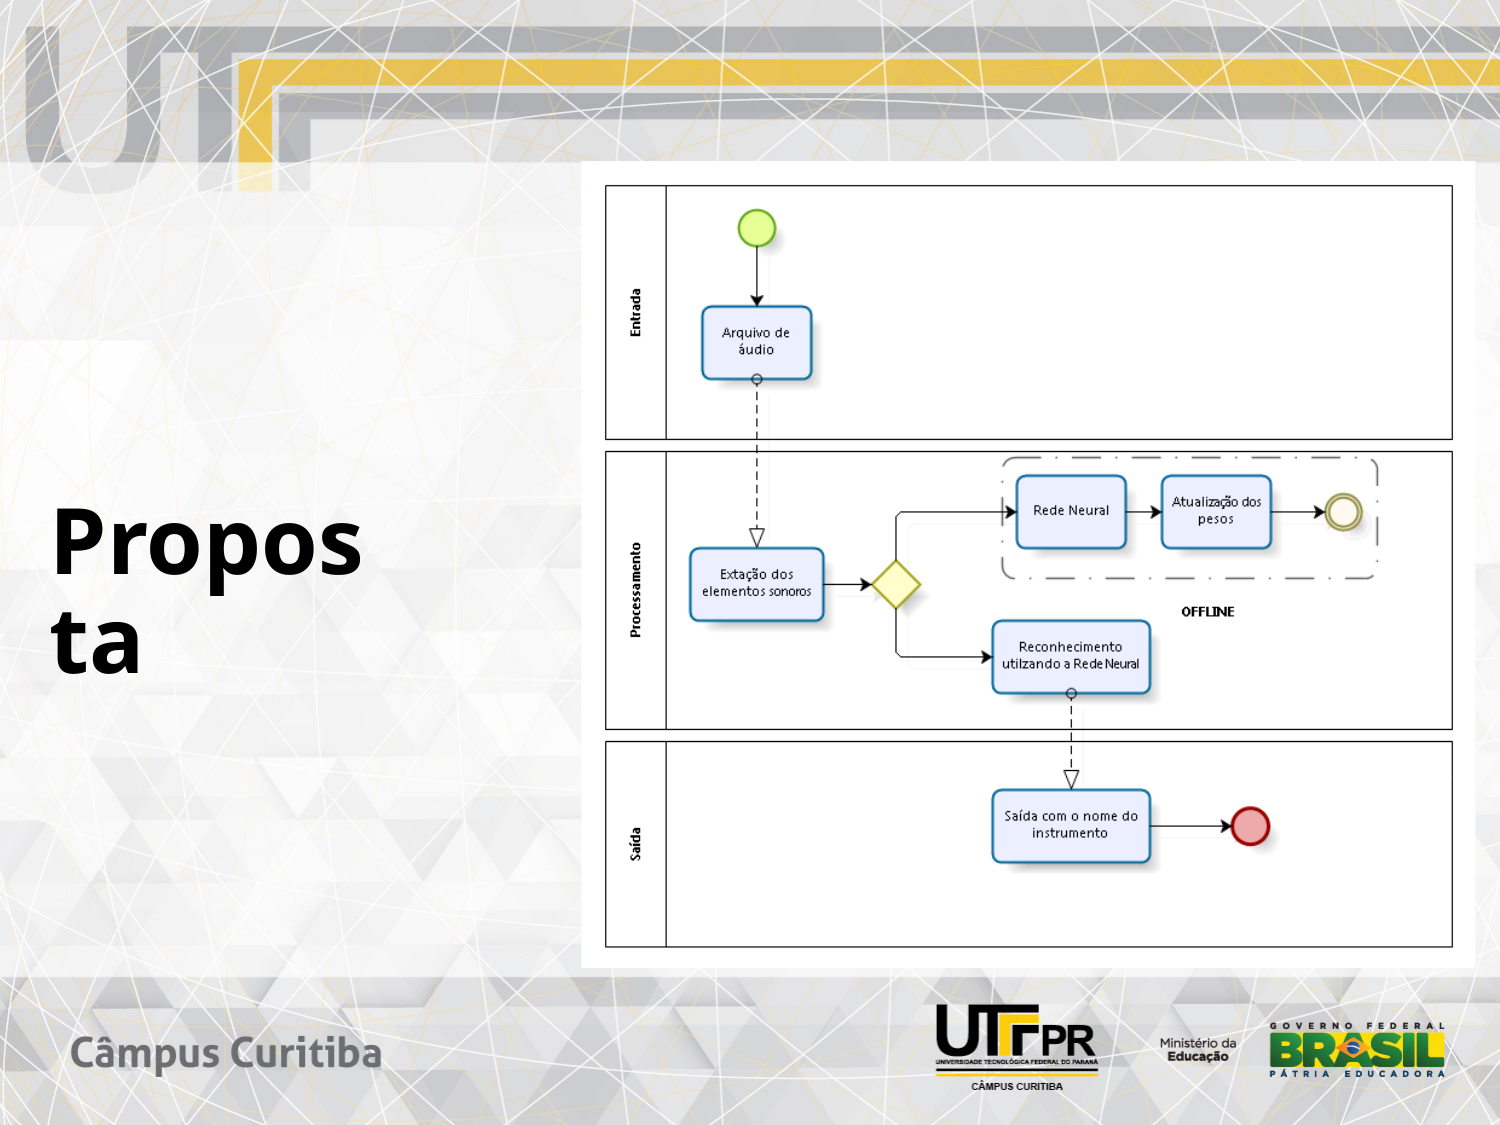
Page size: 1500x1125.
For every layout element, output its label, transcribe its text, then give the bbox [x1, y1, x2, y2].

picture [0, 0, 1500, 1125]
title Proposta [34, 221, 404, 968]
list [581, 161, 1476, 968]
